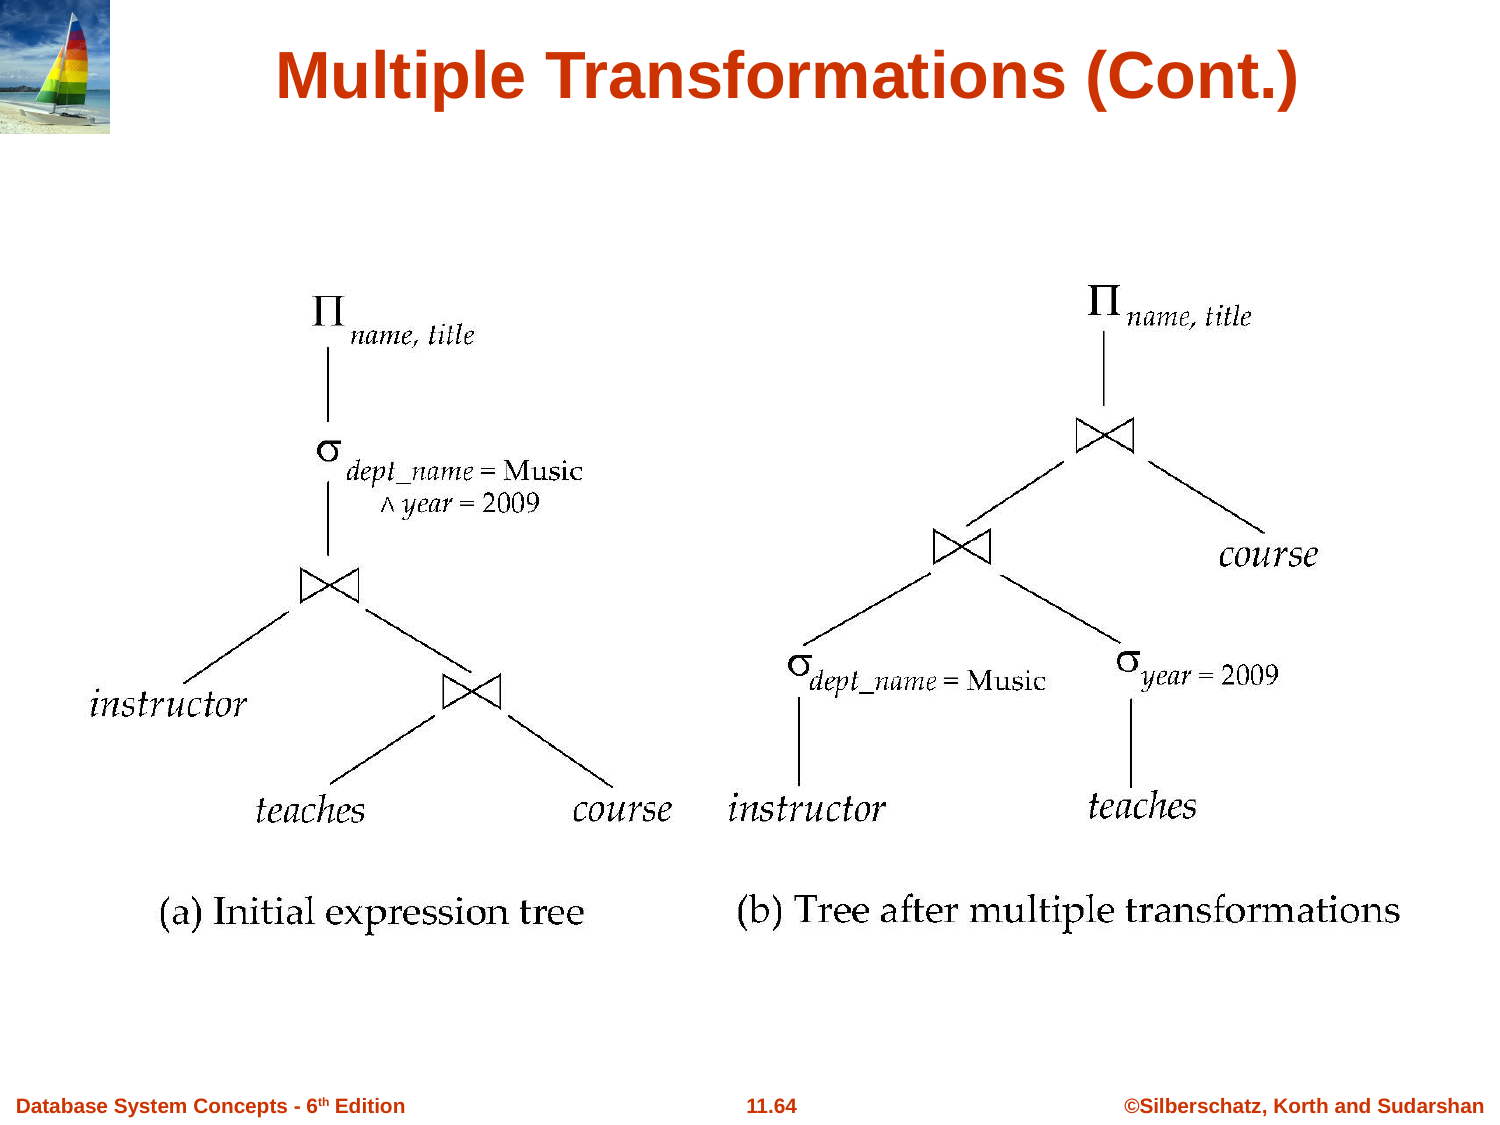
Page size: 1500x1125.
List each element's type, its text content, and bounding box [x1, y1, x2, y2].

picture [0, 0, 110, 134]
picture [84, 282, 1400, 936]
title Multiple Transformations (Cont.) [125, 18, 1452, 120]
